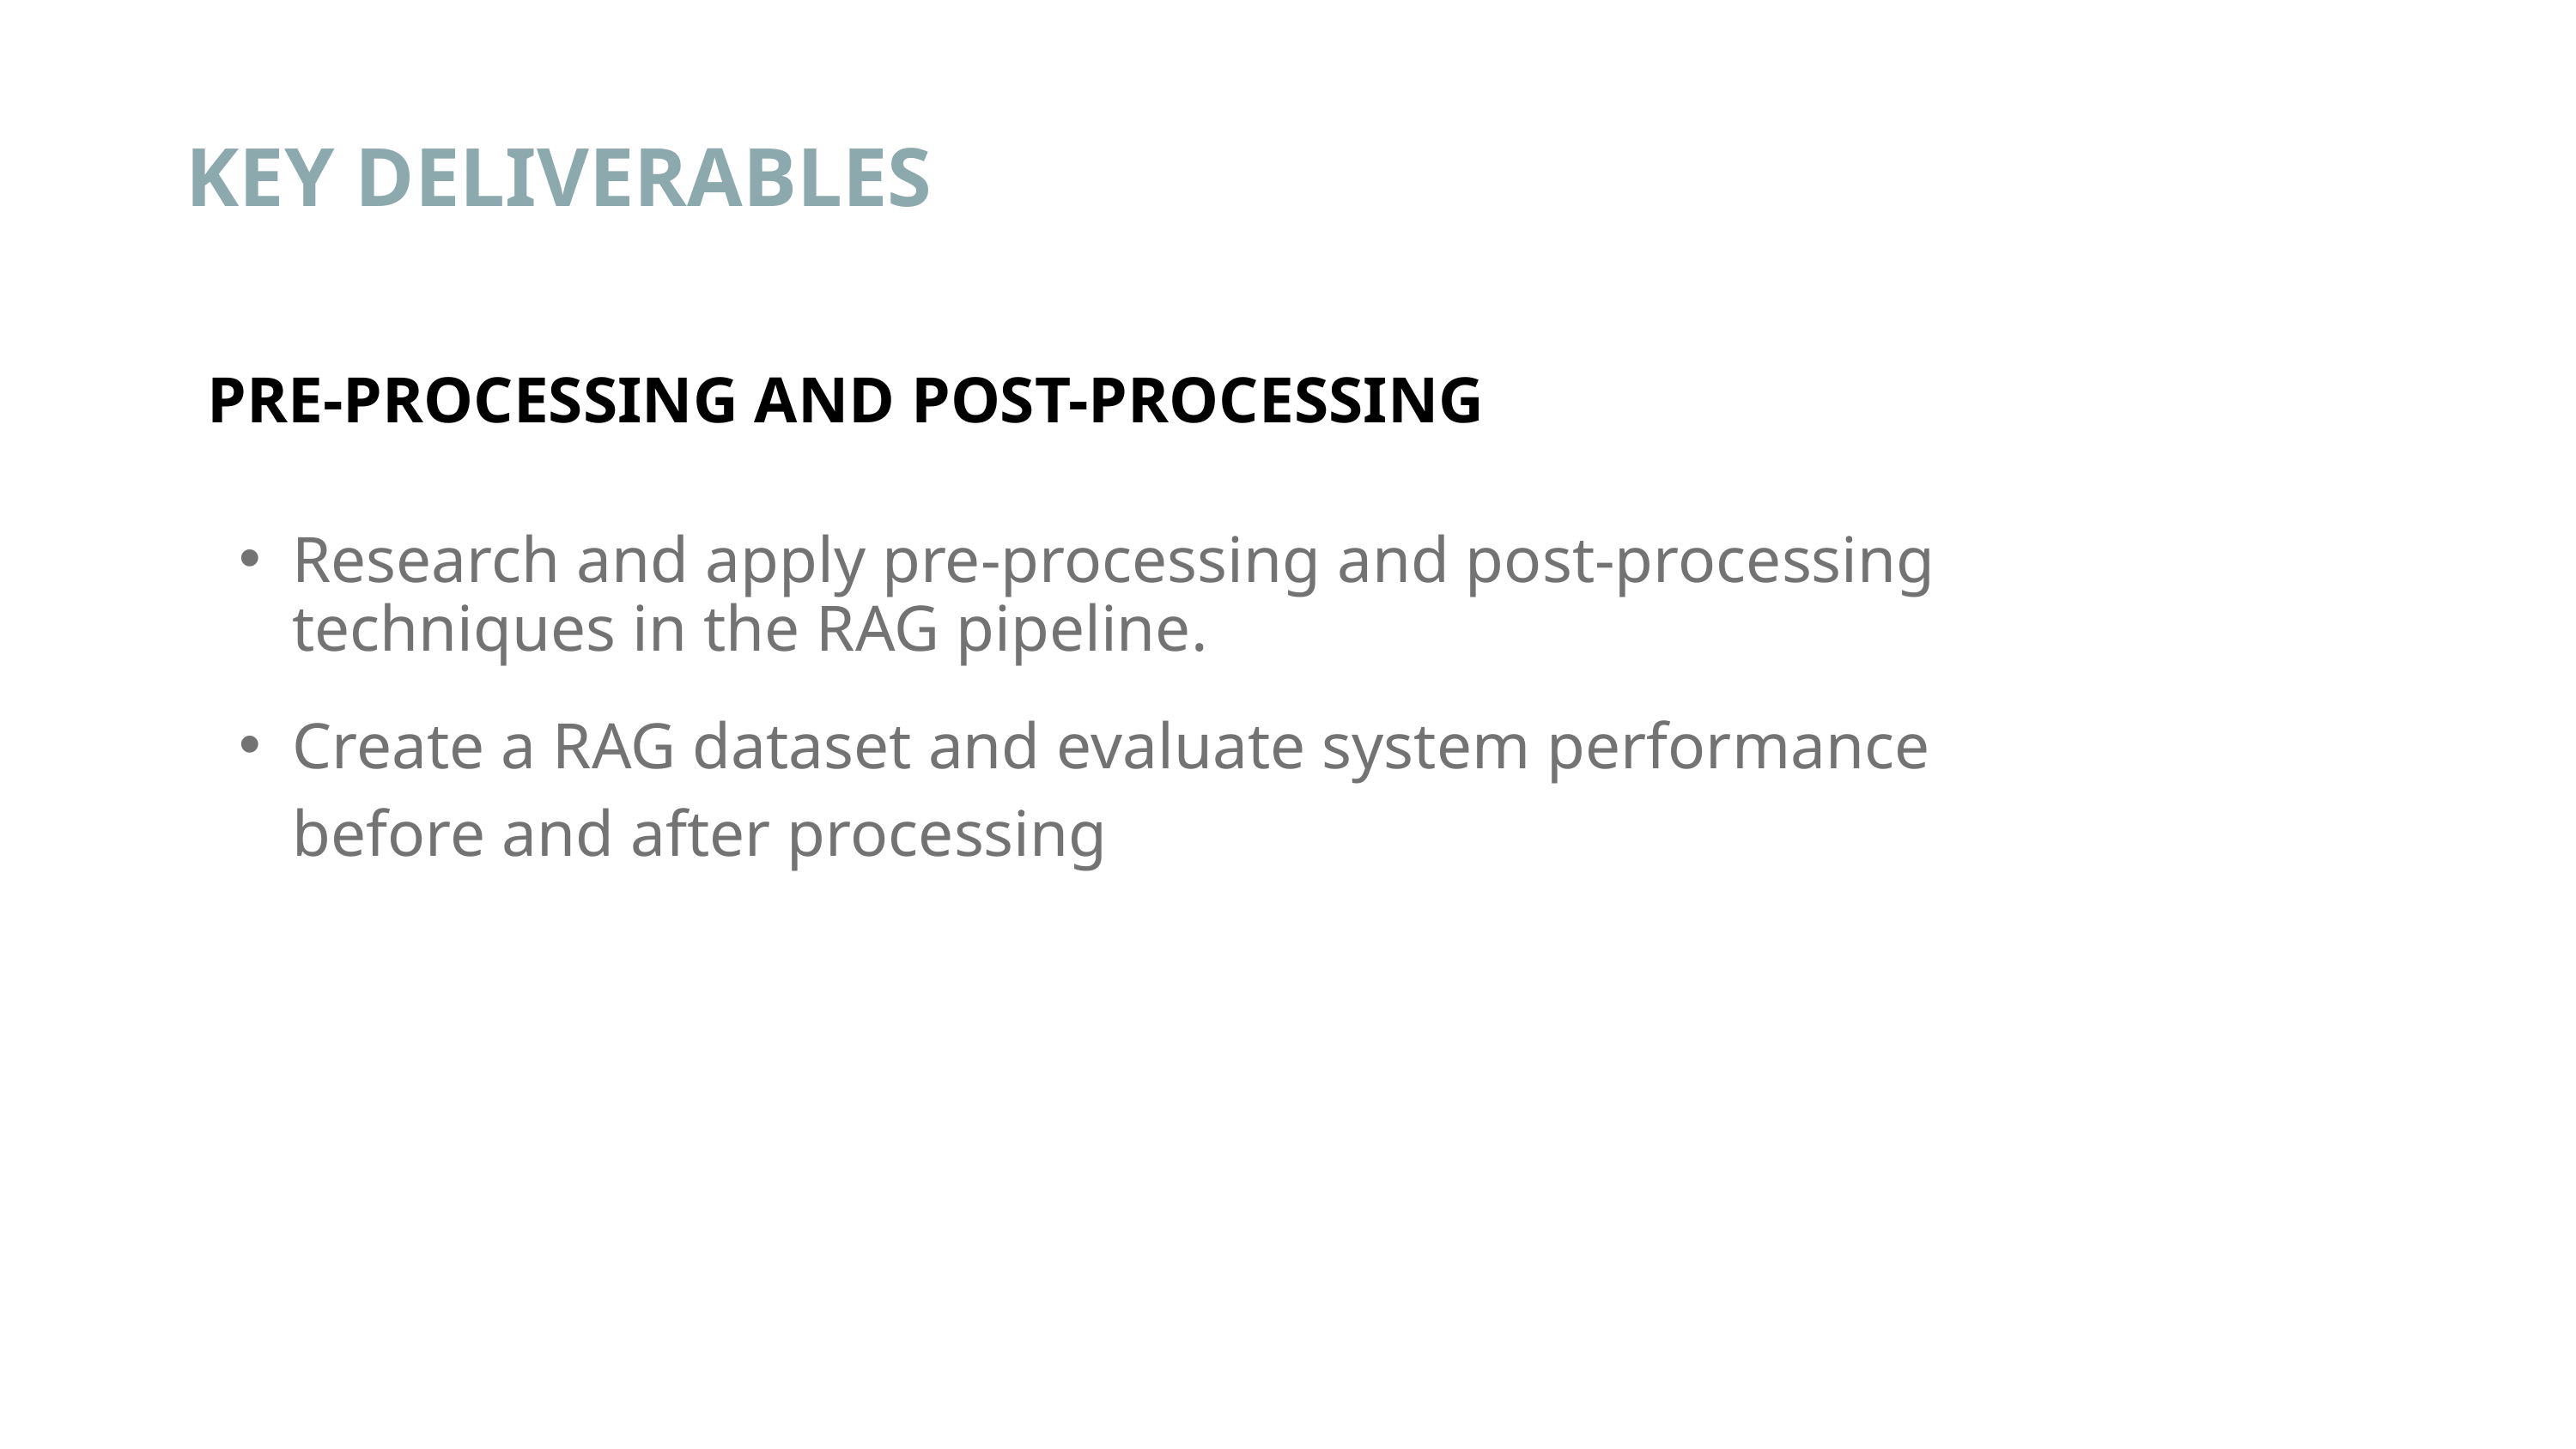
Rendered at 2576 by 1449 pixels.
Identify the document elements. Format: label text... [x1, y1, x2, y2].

text_box KEY DELIVERABLES [185, 134, 999, 223]
text_box Research and apply pre-processing and post-processing techniques in the RAG pipeline. [185, 526, 2034, 664]
text_box PRE-PROCESSING AND POST-PROCESSING [207, 366, 1593, 436]
text_box Create a RAG dataset and evaluate system performance before and after processing [185, 693, 1981, 870]
